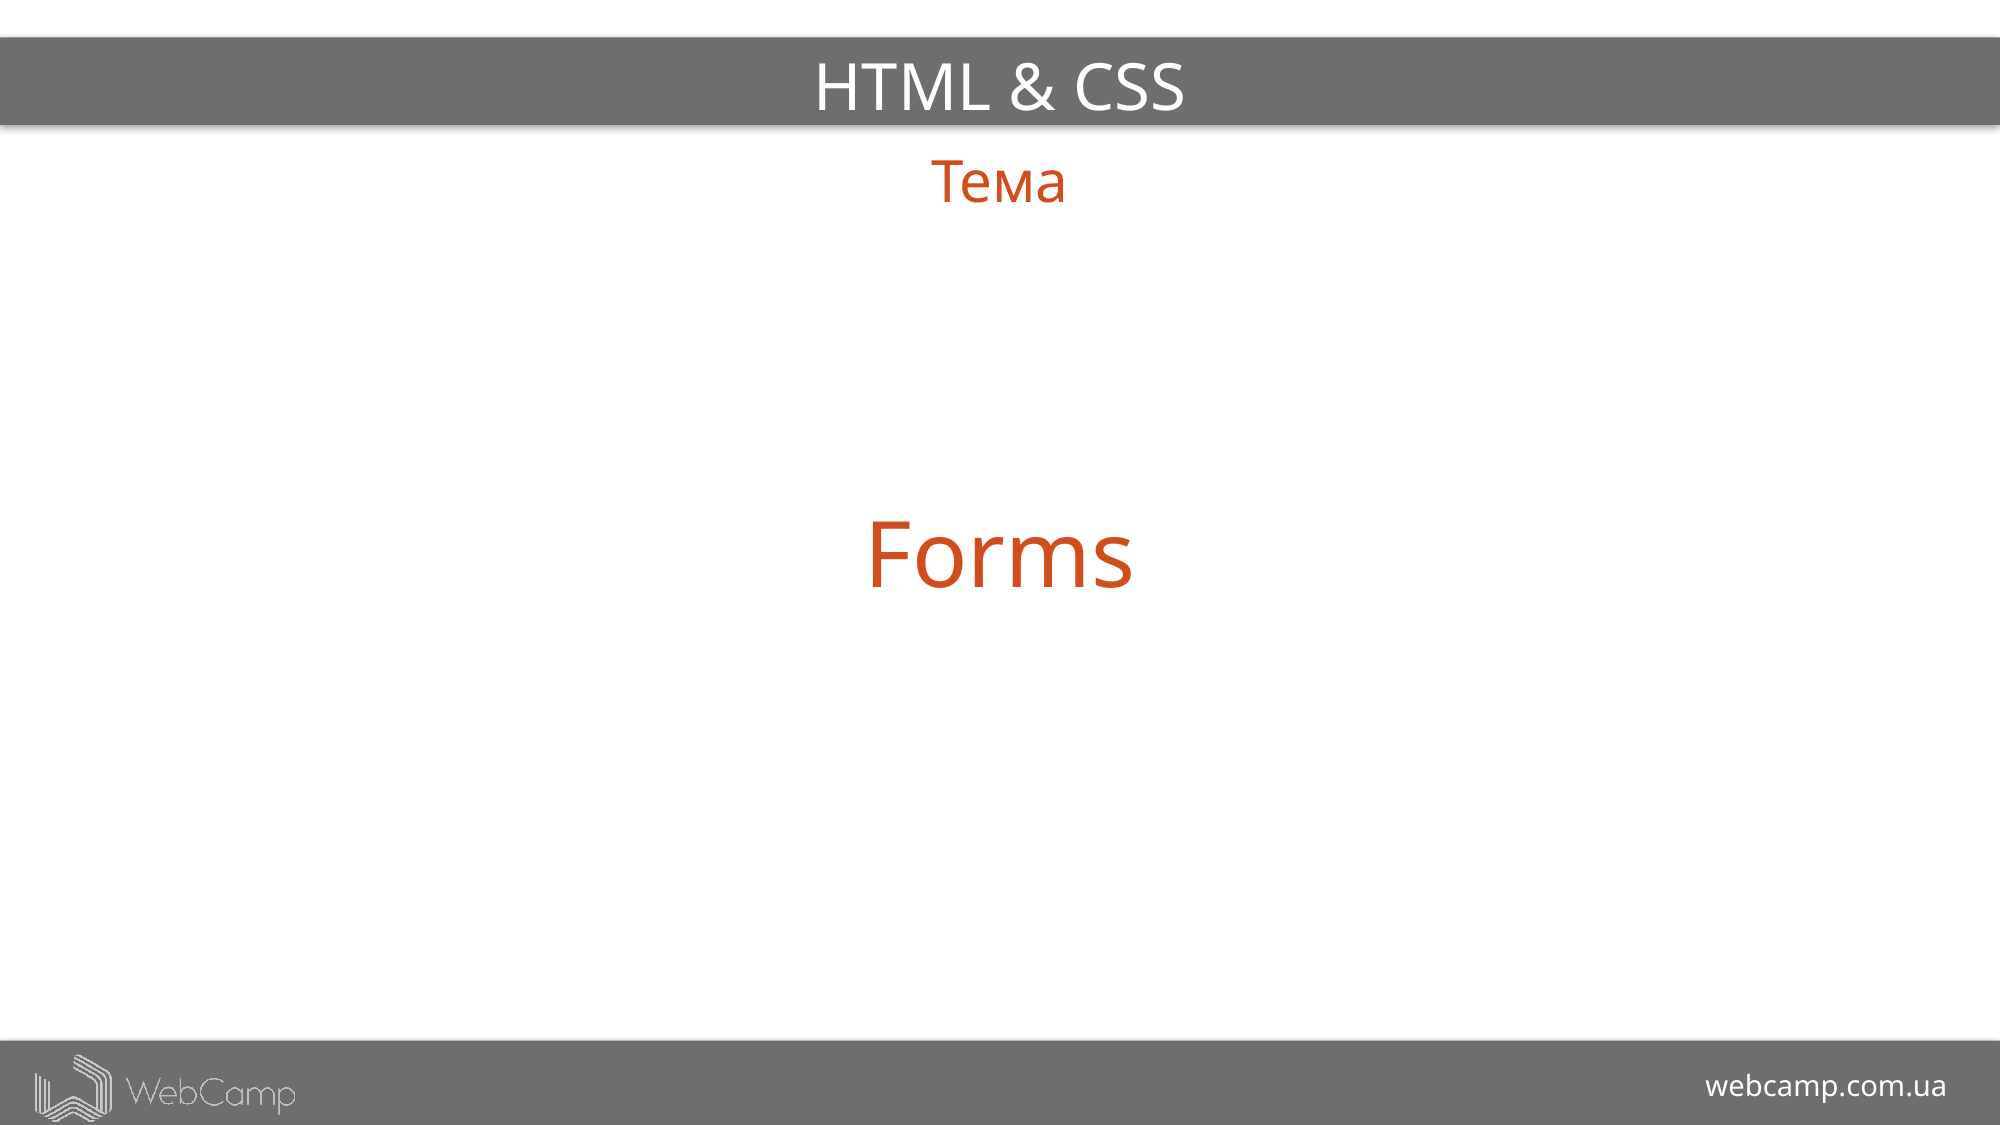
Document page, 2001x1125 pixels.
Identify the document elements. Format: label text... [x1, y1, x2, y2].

picture [4, 1044, 326, 1125]
text_box Тема [324, 138, 1675, 225]
text_box Forms [306, 450, 1694, 653]
text_box webcamp.com.ua [662, 1059, 1963, 1110]
text_box [0, 1037, 2000, 1125]
text_box HTML & CSS [324, 37, 1675, 132]
text_box [0, 34, 2000, 128]
